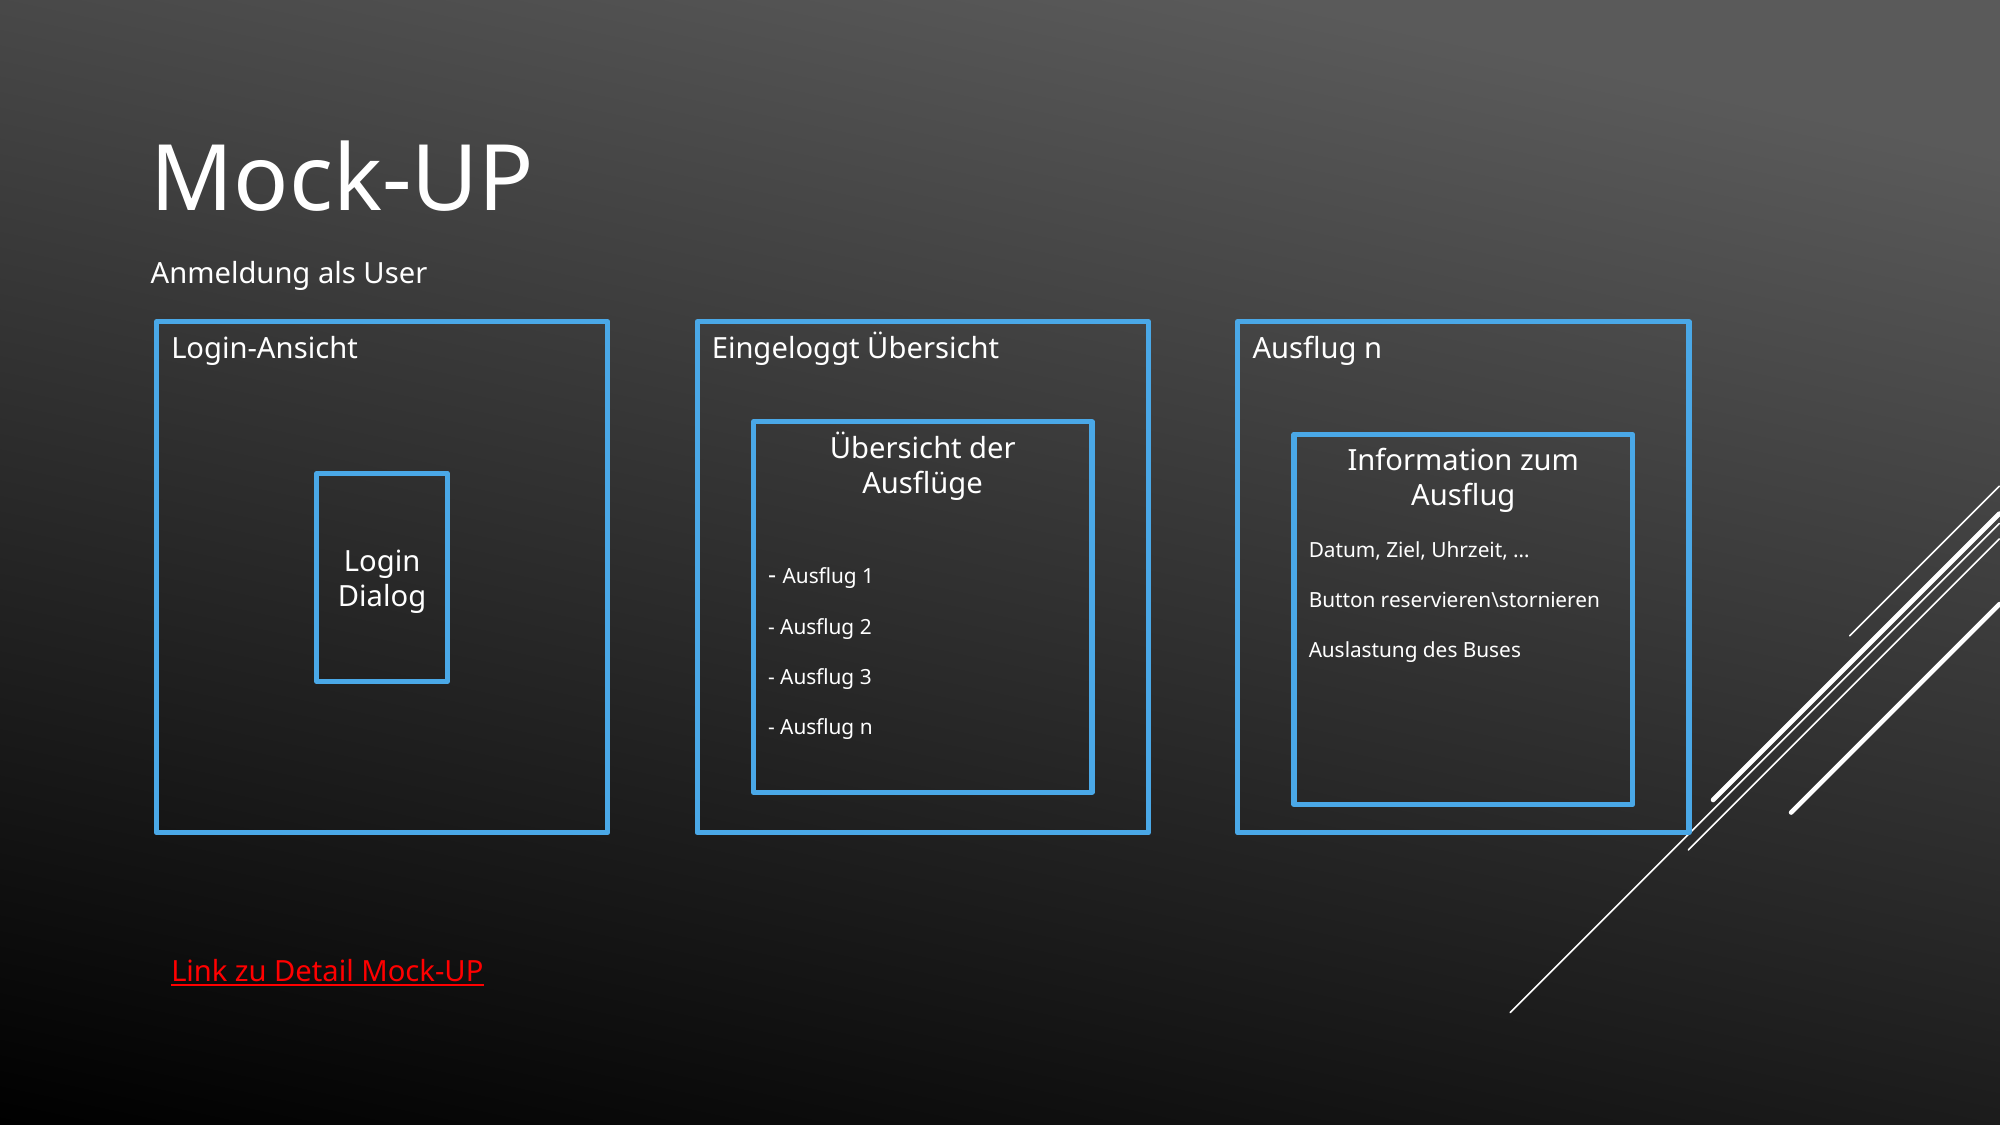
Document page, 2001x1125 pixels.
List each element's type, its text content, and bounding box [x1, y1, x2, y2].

text_box Information zum Ausflug Datum, Ziel, Uhrzeit, … Button reservieren\stornieren Auslastung des Buses [1293, 433, 1634, 806]
text_box Ausflug n [1236, 320, 1690, 834]
text_box Anmeldung als User [135, 247, 1858, 297]
text_box Eingeloggt Übersicht [696, 320, 1150, 834]
text_box Mock-UP [135, 110, 961, 236]
text_box Übersicht der Ausflüge - Ausflug 1 - Ausflug 2 - Ausflug 3 - Ausflug n [752, 421, 1093, 793]
text_box Login-Ansicht [155, 320, 609, 834]
text_box Login Dialog [316, 472, 449, 683]
text_box Link zu Detail Mock-UP [156, 945, 1879, 1000]
